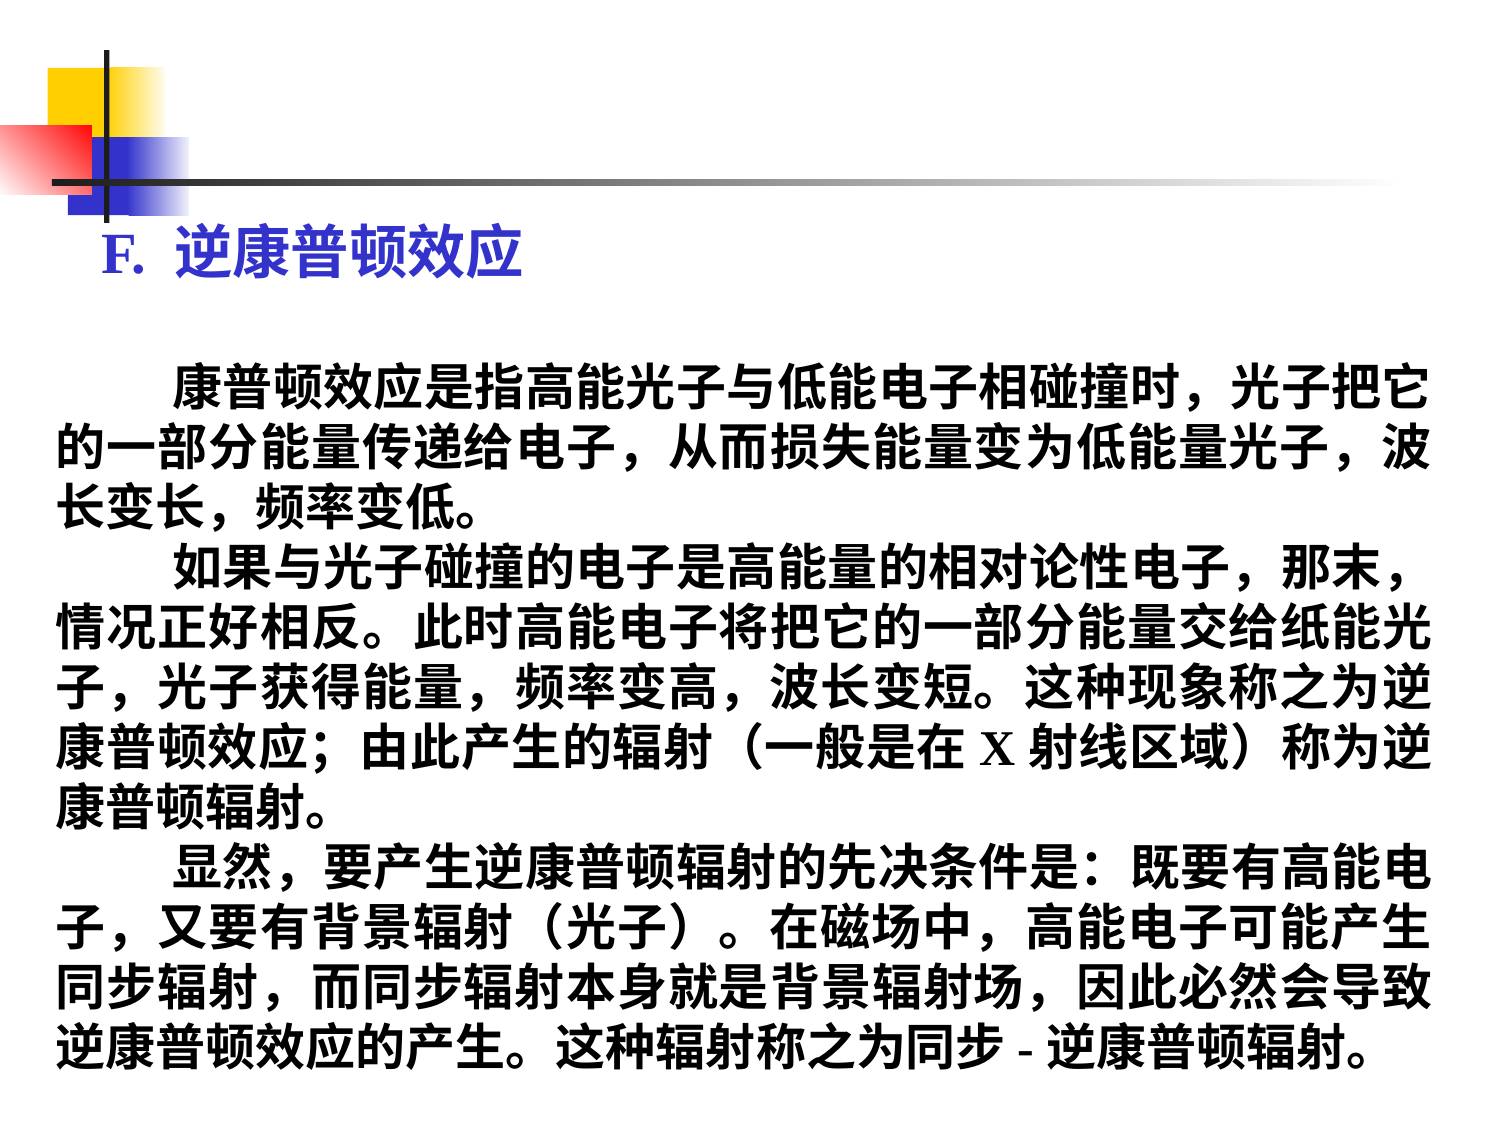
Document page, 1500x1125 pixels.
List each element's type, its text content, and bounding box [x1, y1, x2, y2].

text_box F. 逆康普顿效应 康普顿效应是指高能光子与低能电子相碰撞时，光子把它的一部分能量传递给电子，从而损失能量变为低能量光子，波长变长，频率变低。 如果与光子碰撞的电子是高能量的相对论性电子，那末，情况正好相反。此时高能电子将把它的一部分能量交给纸能光子，光子获得能量，频率变高，波长变短。这种现象称之为逆康普顿效应；由此产生的辐射（一般是在X射线区域）称为逆康普顿辐射。 显然，要产生逆康普顿辐射的先决条件是：既要有高能电子，又要有背景辐射（光子）。在磁场中，高能电子可能产生同步辐射，而同步辐射本身就是背景辐射场，因此必然会导致逆康普顿效应的产生。这种辐射称之为同步-逆康普顿辐射。 [41, 207, 1447, 1083]
